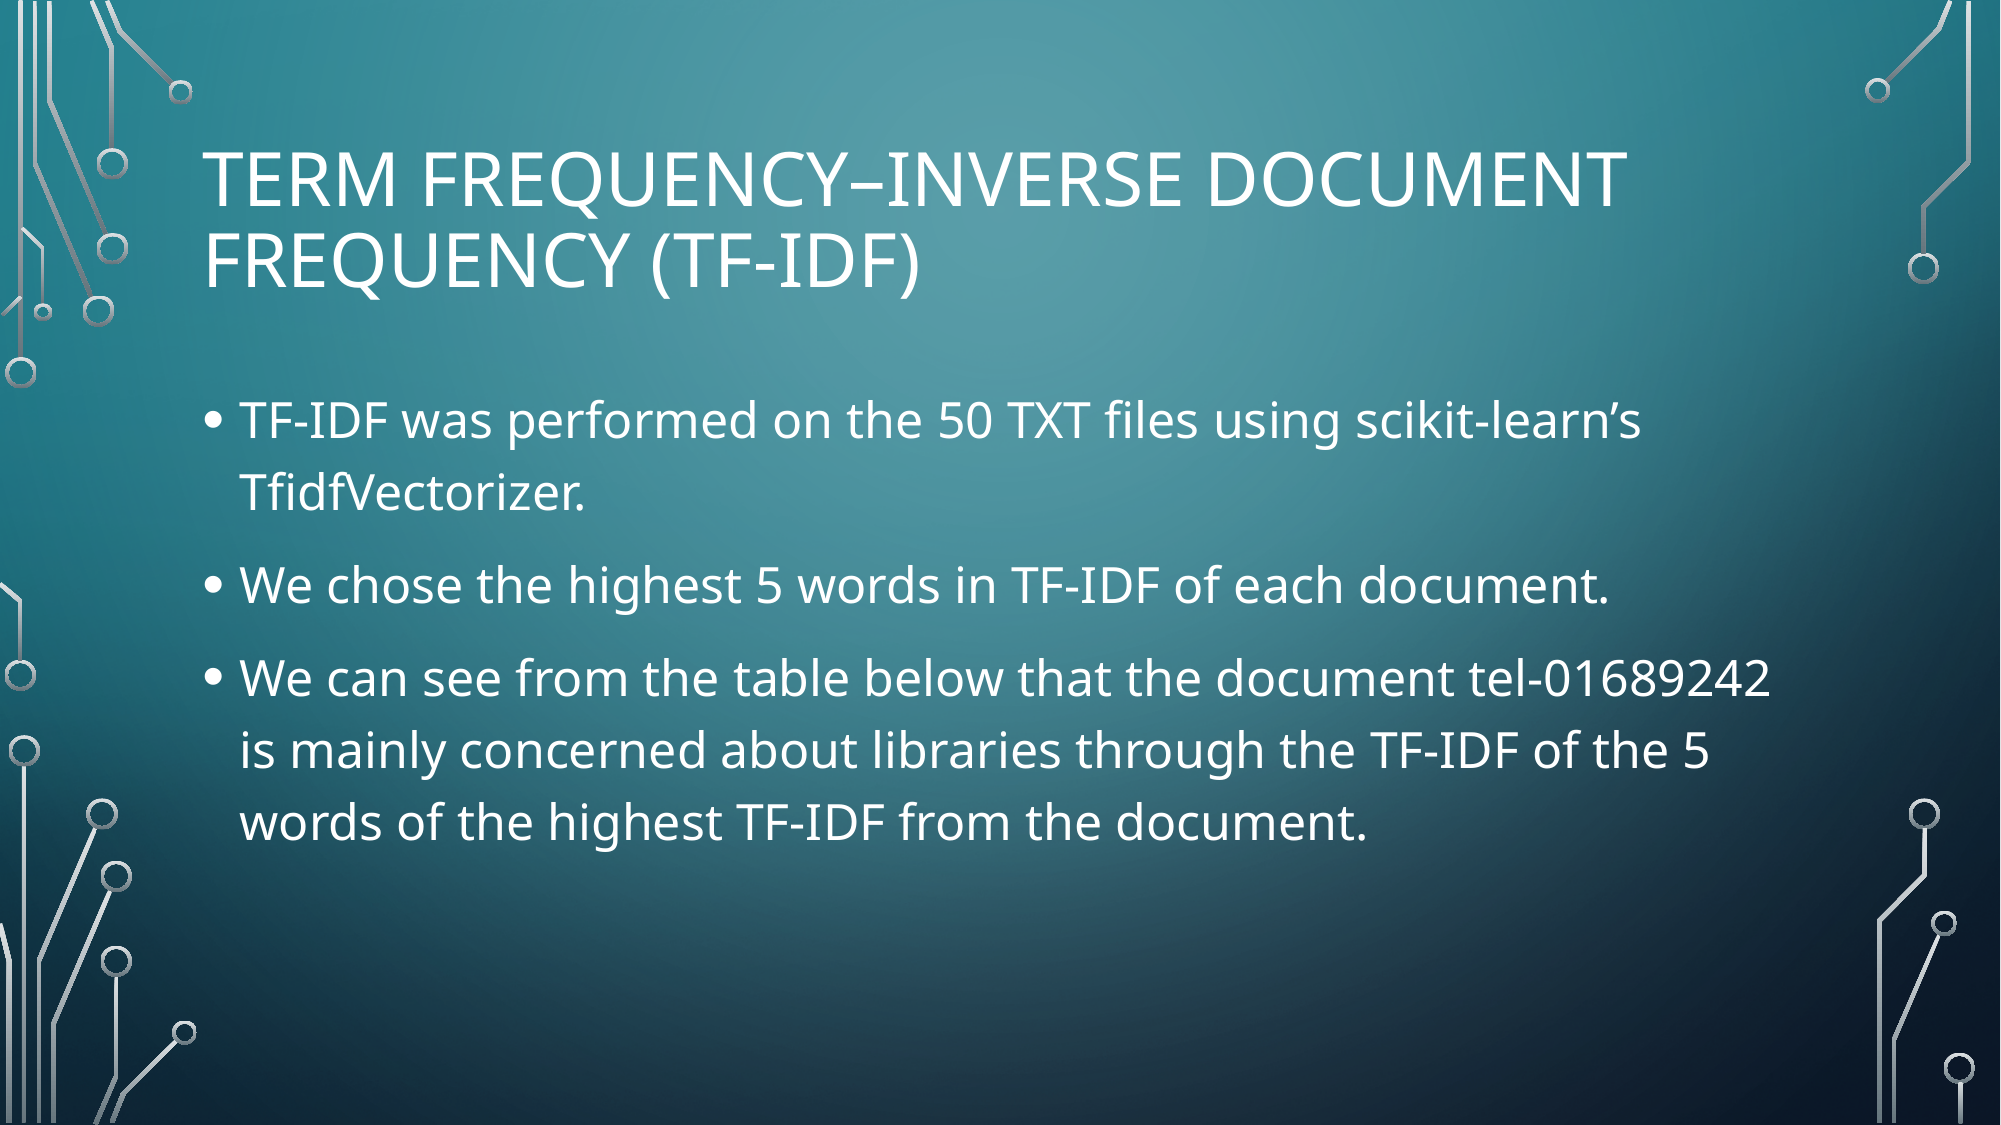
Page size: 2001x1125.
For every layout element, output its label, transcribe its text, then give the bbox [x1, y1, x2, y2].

text_box TF-IDF was performed on the 50 TXT files using scikit-learn’s TfidfVectorizer. We chose the highest 5 words in TF-IDF of each document. We can see from the table below that the document tel-01689242 is mainly concerned about libraries through the TF-IDF of the 5 words of the highest TF-IDF from the document. [187, 368, 1813, 950]
title term frequency–inverse document frequency (TF-IDF) [187, 101, 1813, 344]
